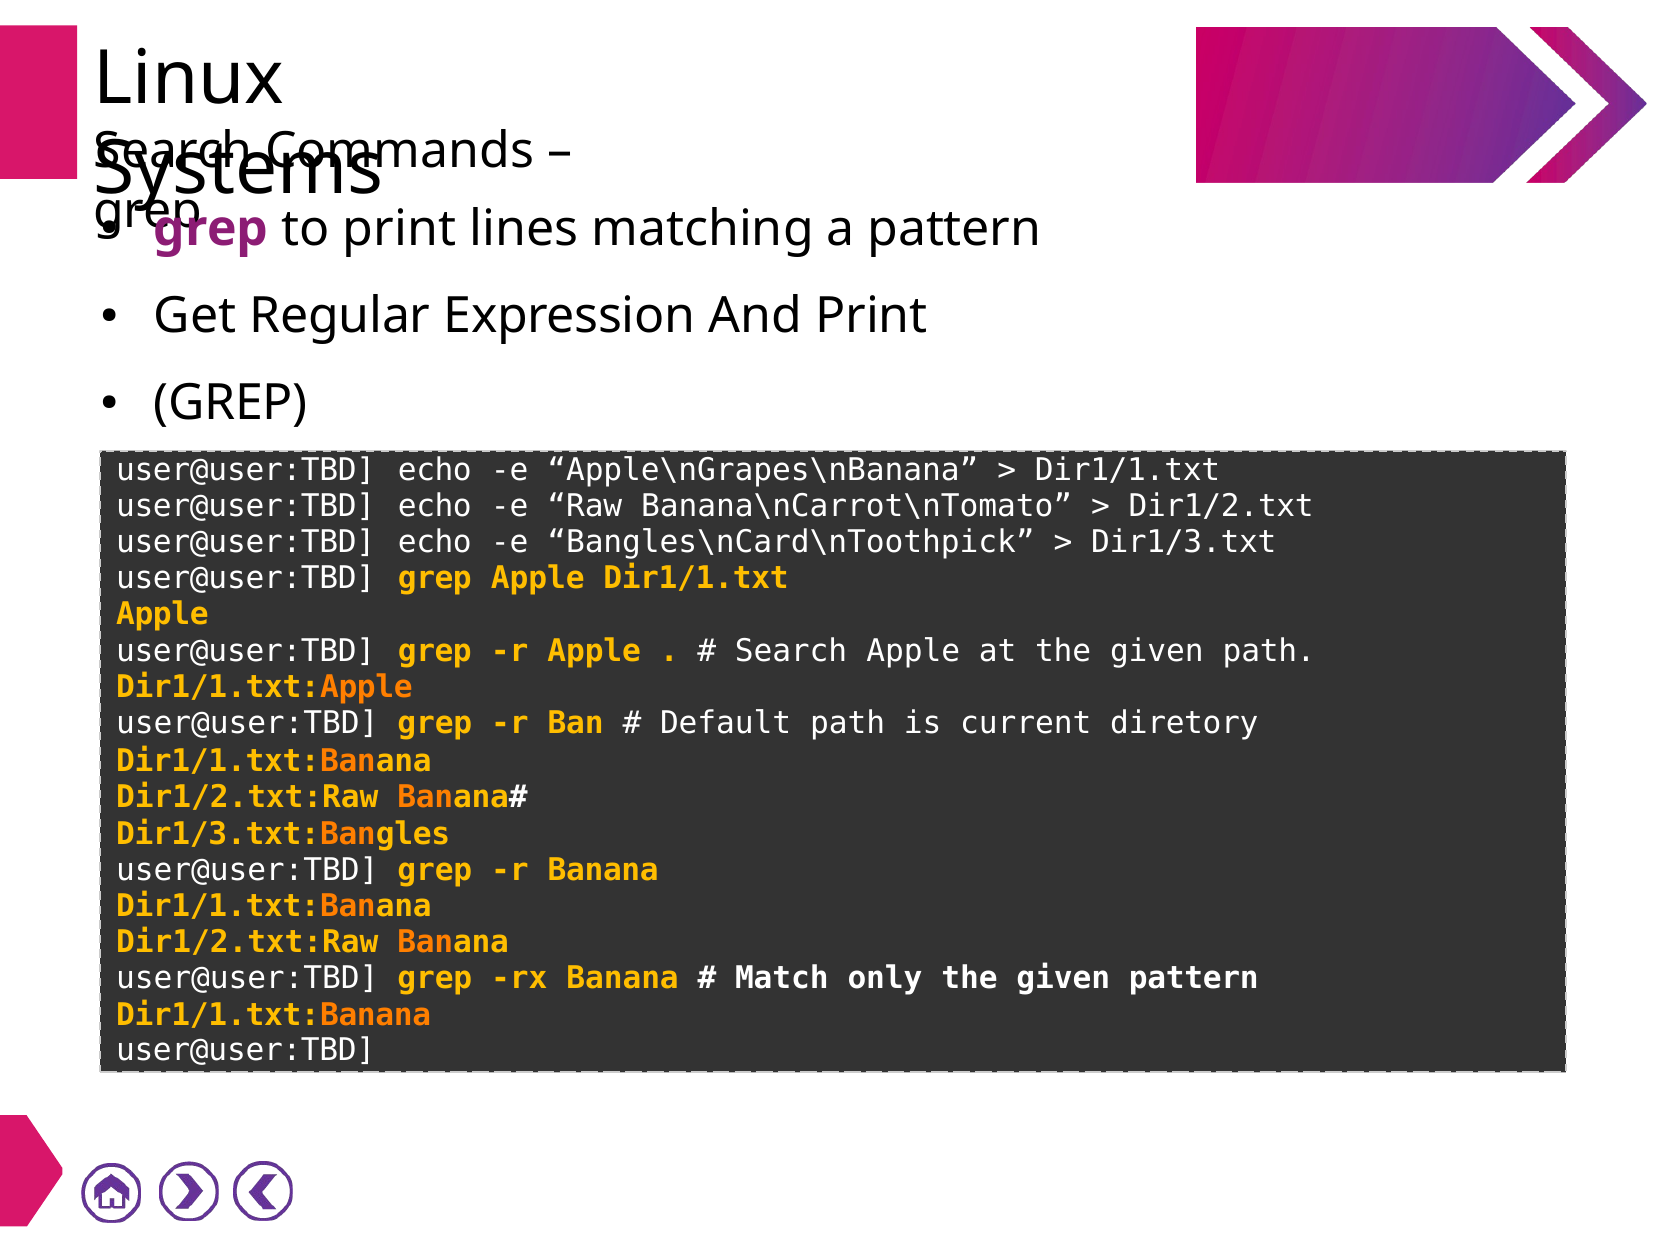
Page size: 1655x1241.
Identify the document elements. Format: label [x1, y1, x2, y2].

text_box [98, 296, 121, 326]
picture [80, 1163, 141, 1223]
title [91, 26, 564, 115]
picture [159, 1161, 219, 1222]
text_box [91, 115, 1568, 1073]
picture [233, 1161, 293, 1222]
text_box [98, 383, 121, 413]
picture [1196, 27, 1647, 183]
